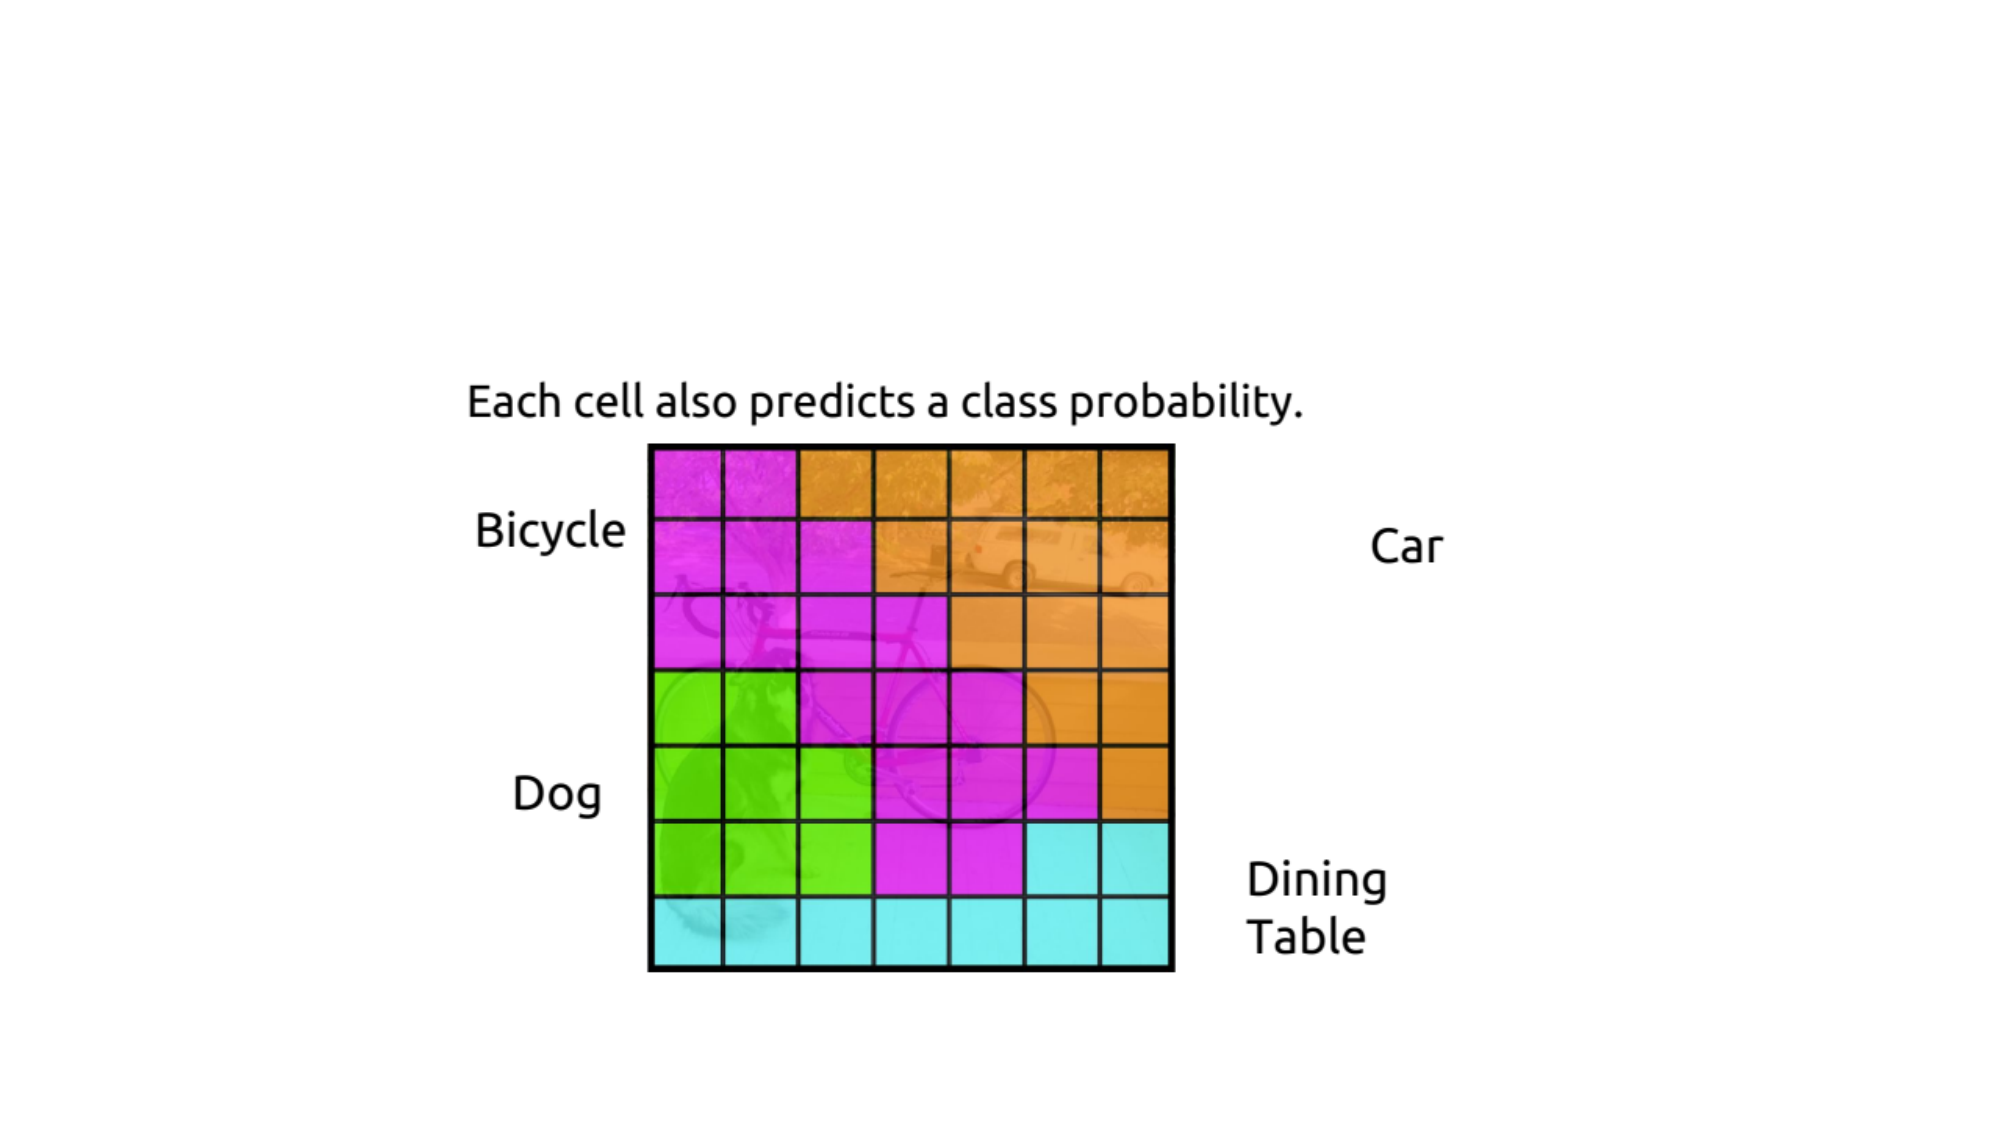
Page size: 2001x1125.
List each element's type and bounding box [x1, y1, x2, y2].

list [416, 328, 1584, 985]
